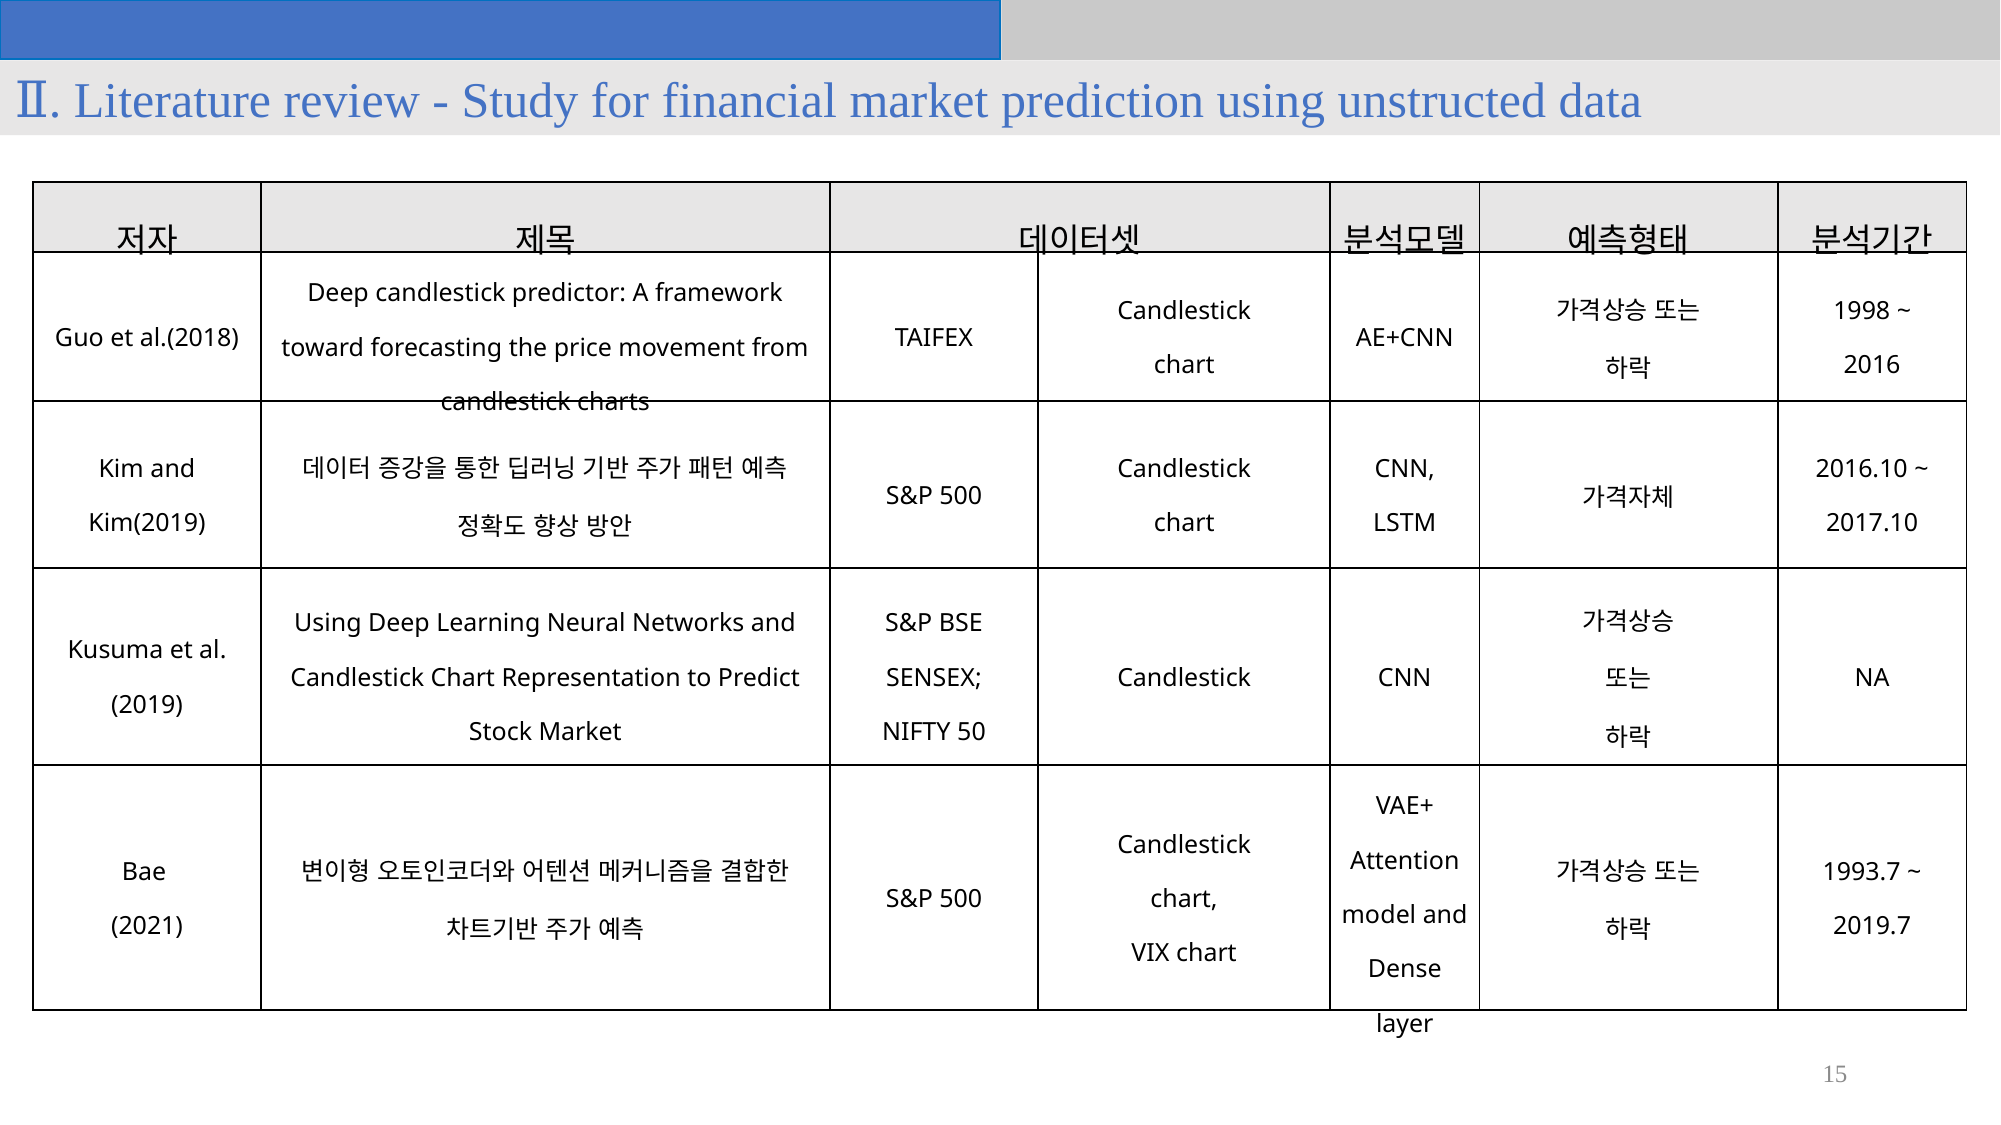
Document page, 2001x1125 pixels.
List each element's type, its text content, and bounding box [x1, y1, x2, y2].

table_cell Using Deep Learning Neural Networks and Candlestick Chart Representation to Predict Stock Market [262, 601, 829, 796]
slide_number 15 [1412, 1076, 1863, 1103]
table_cell Kusuma et al.(2019) [34, 601, 260, 796]
table_header 데이터셋 [831, 183, 1329, 264]
table_header 분석기간 [1779, 183, 1966, 264]
table_cell Bae (2021) [34, 798, 260, 1074]
table_cell 가격상승 또는 하락 [1480, 601, 1777, 796]
table_cell S&P 500 [831, 435, 1037, 599]
table_cell 1998 ~ 2016 [1779, 266, 1966, 433]
table_header 예측형태 [1480, 183, 1777, 264]
table_cell CNN [1331, 601, 1479, 796]
text_box Ⅱ. Literature review - Study for financial market prediction using unstructed data [0, 60, 2000, 136]
table_cell 2016.10 ~ 2017.10 [1779, 435, 1966, 599]
table_cell VAE+ Attention model and Dense layer [1331, 798, 1479, 1074]
table_cell 가격자체 [1480, 435, 1777, 599]
table_cell Candlestick chart, VIX chart [1039, 798, 1329, 1074]
table_cell 가격상승 또는 하락 [1480, 798, 1777, 1074]
table_cell Candlestick chart [1039, 435, 1329, 599]
table_cell S&P 500 [831, 798, 1037, 1074]
table_cell AE+CNN [1331, 266, 1479, 433]
table_cell S&P BSE SENSEX; NIFTY 50 [831, 601, 1037, 796]
table_cell 1993.7 ~ 2019.7 [1779, 798, 1966, 1074]
table_cell Candlestick [1039, 601, 1329, 796]
table_cell Guo et al.(2018) [34, 266, 260, 433]
table_cell 데이터 증강을 통한 딥러닝 기반 주가 패턴 예측 정확도 향상 방안 [262, 435, 829, 599]
table_cell 변이형 오토인코더와 어텐션 메커니즘을 결합한 차트기반 주가 예측 [262, 798, 829, 1074]
table_header 저자 [34, 183, 260, 264]
table_cell NA [1779, 601, 1966, 796]
table_cell CNN, LSTM [1331, 435, 1479, 599]
table_cell 가격상승 또는 하락 [1480, 266, 1777, 433]
table_cell TAIFEX [831, 266, 1037, 433]
table_cell Kim and Kim(2019) [34, 435, 260, 599]
table_header 분석모델 [1331, 183, 1479, 264]
table_header 제목 [262, 183, 829, 264]
table_cell Deep candlestick predictor: A framework toward forecasting the price movement from candlestick charts [262, 266, 829, 433]
table_cell Candlestick chart [1039, 266, 1329, 433]
